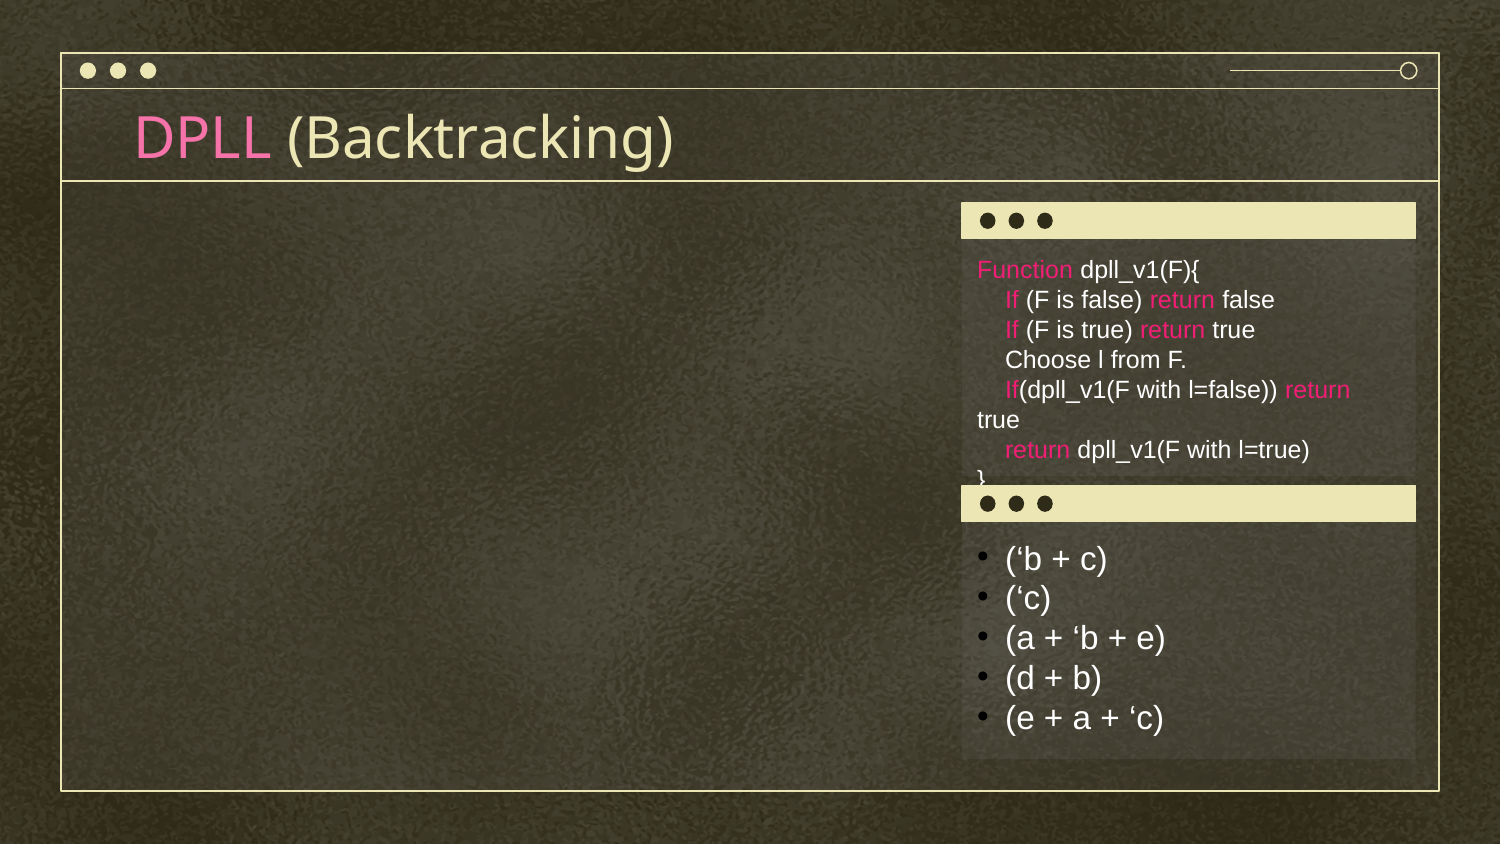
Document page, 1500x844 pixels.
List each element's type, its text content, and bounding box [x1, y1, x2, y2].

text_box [961, 202, 1416, 239]
title DPLL (Backtracking) [118, 88, 1382, 182]
text_box (‘b + c) (‘c) (a + ‘b + e) (d + b) (e + a + ‘c) [962, 529, 1416, 760]
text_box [961, 485, 1416, 522]
text_box Function dpll_v1(F){ If (F is false) return false If (F is true) return true Choose l from F. If(dpll_v1(F with l=false)) return true return dpll_v1(F with l=true) } [962, 246, 1416, 477]
